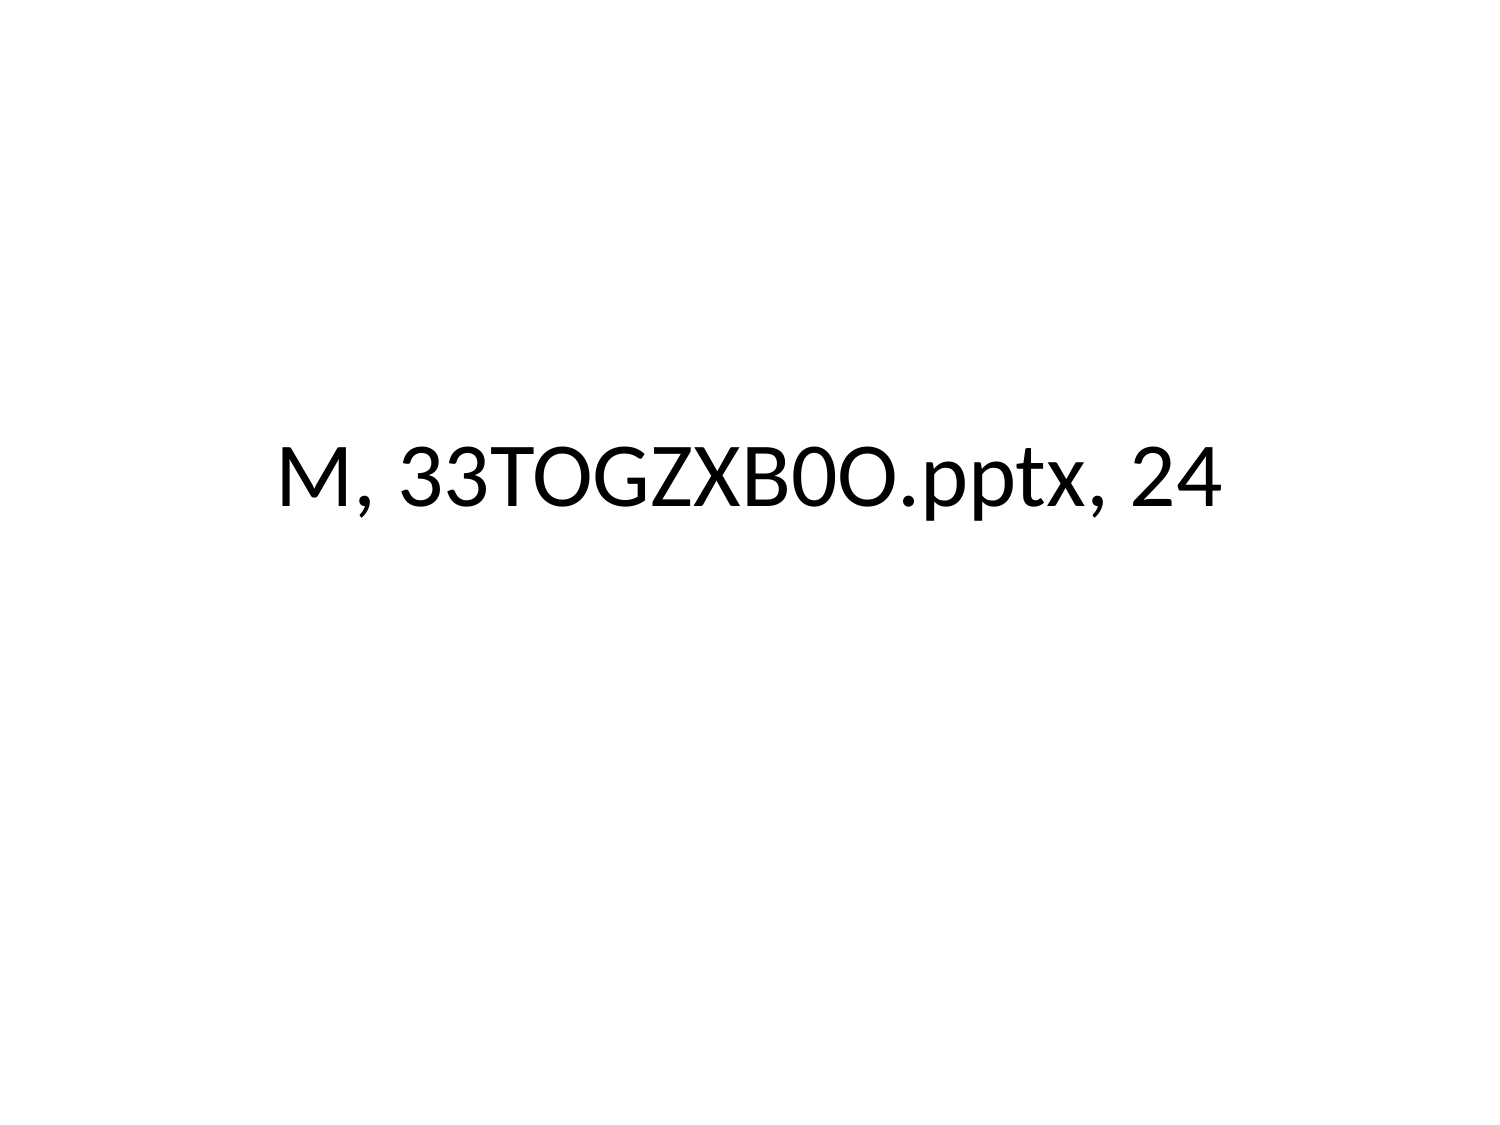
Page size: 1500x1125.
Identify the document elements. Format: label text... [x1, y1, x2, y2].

title M, 33TOGZXB0O.pptx, 24 [112, 349, 1388, 591]
